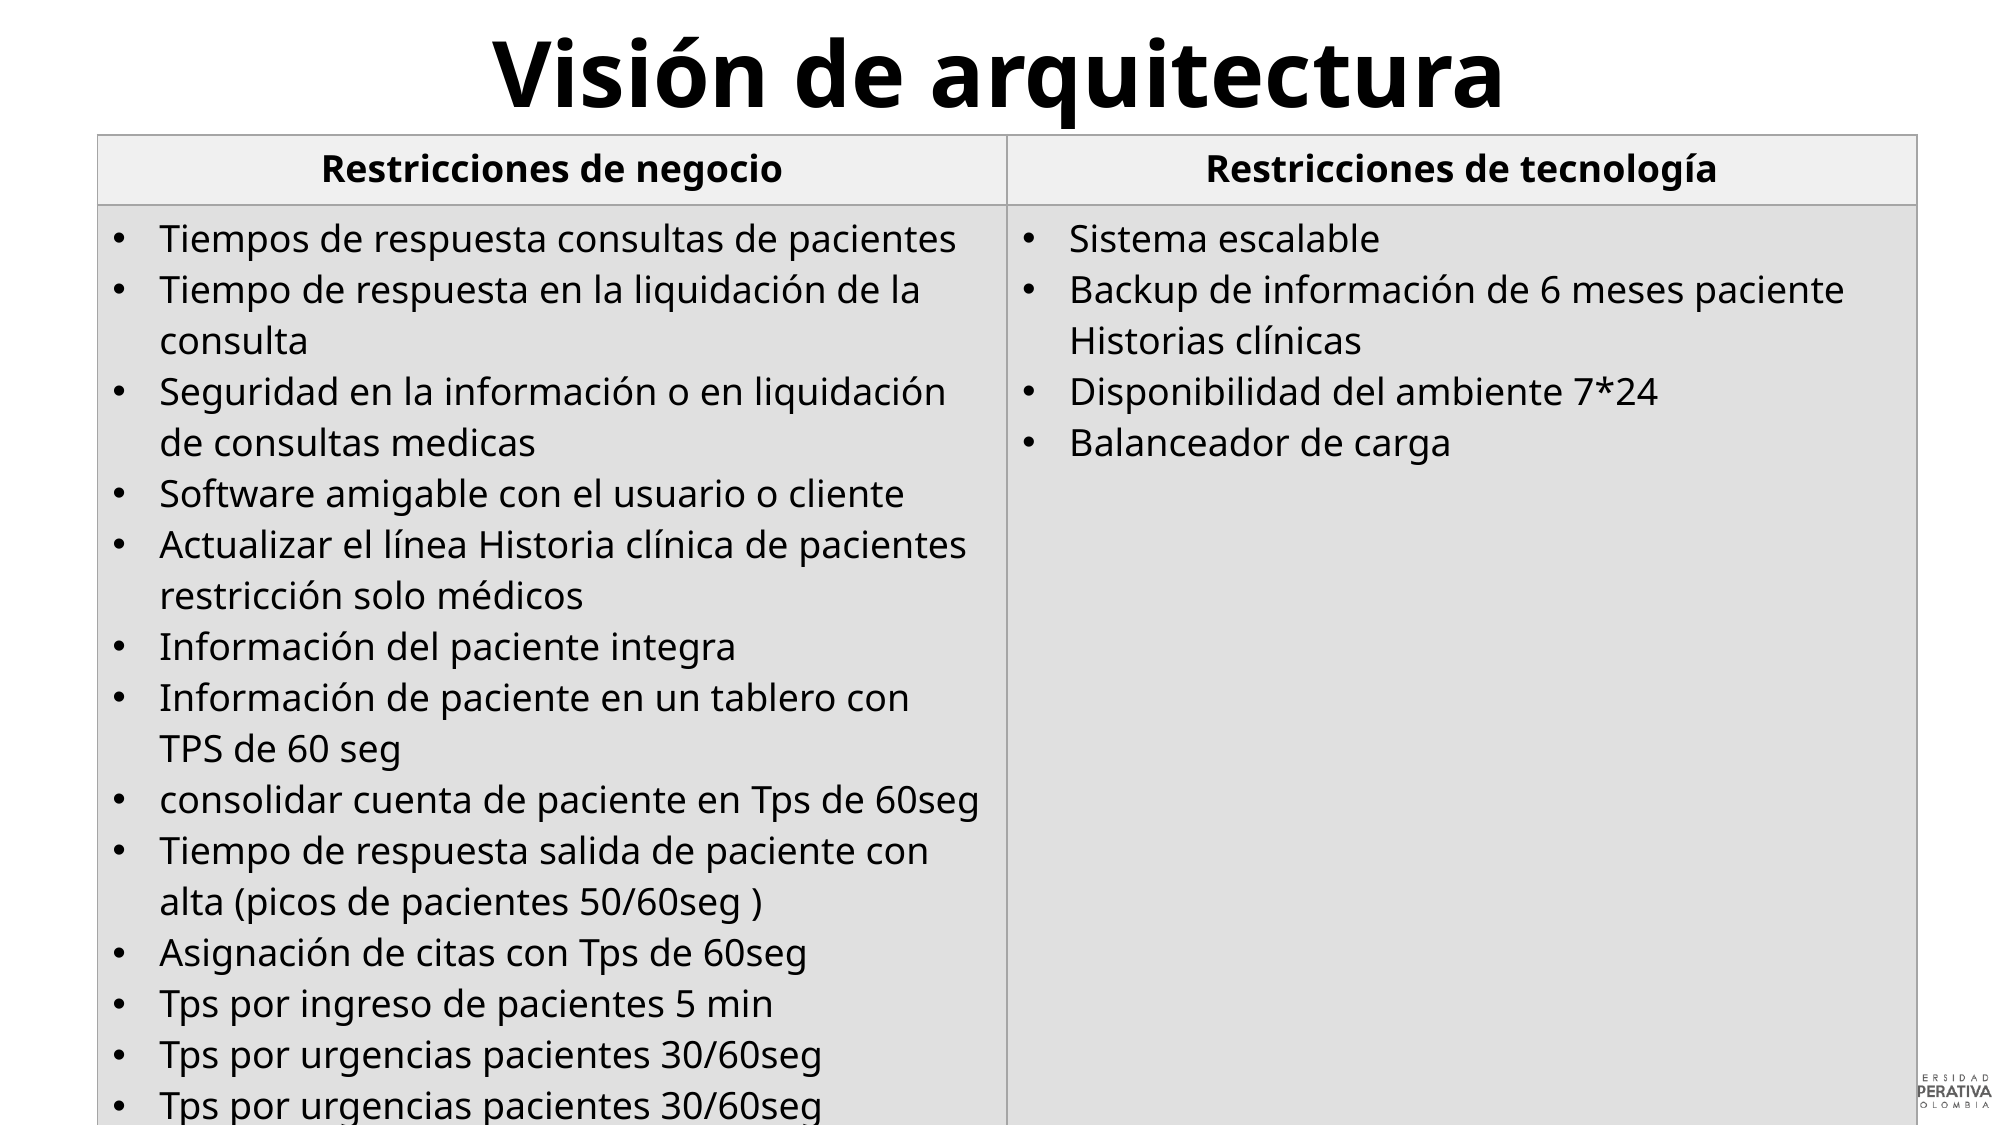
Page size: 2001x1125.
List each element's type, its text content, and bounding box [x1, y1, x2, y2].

table_header Restricciones de tecnología [1008, 136, 1916, 204]
picture [1805, 1057, 2000, 1125]
text_box Visión de arquitectura [0, 0, 2000, 135]
table_cell Sistema escalable Backup de información de 6 meses paciente Historias clínicas Disponibilidad del ambiente 7*24 Balanceador de carga [1008, 206, 1916, 1125]
table_cell Tiempos de respuesta consultas de pacientes Tiempo de respuesta en la liquidación de la consulta Seguridad en la información o en liquidación de consultas medicas Software amigable con el usuario o cliente Actualizar el línea Historia clínica de pacientes restricción solo médicos Información del paciente integra Información de paciente en un tablero con TPS de 60 seg consolidar cuenta de paciente en Tps de 60seg Tiempo de respuesta salida de paciente con alta (picos de pacientes 50/60seg ) Asignación de citas con Tps de 60seg Tps por ingreso de pacientes 5 min Tps por urgencias pacientes 30/60seg Tps por urgencias pacientes 30/60seg [98, 206, 1006, 1125]
table_header Restricciones de negocio [98, 136, 1006, 204]
text_box [116, 293, 1712, 563]
